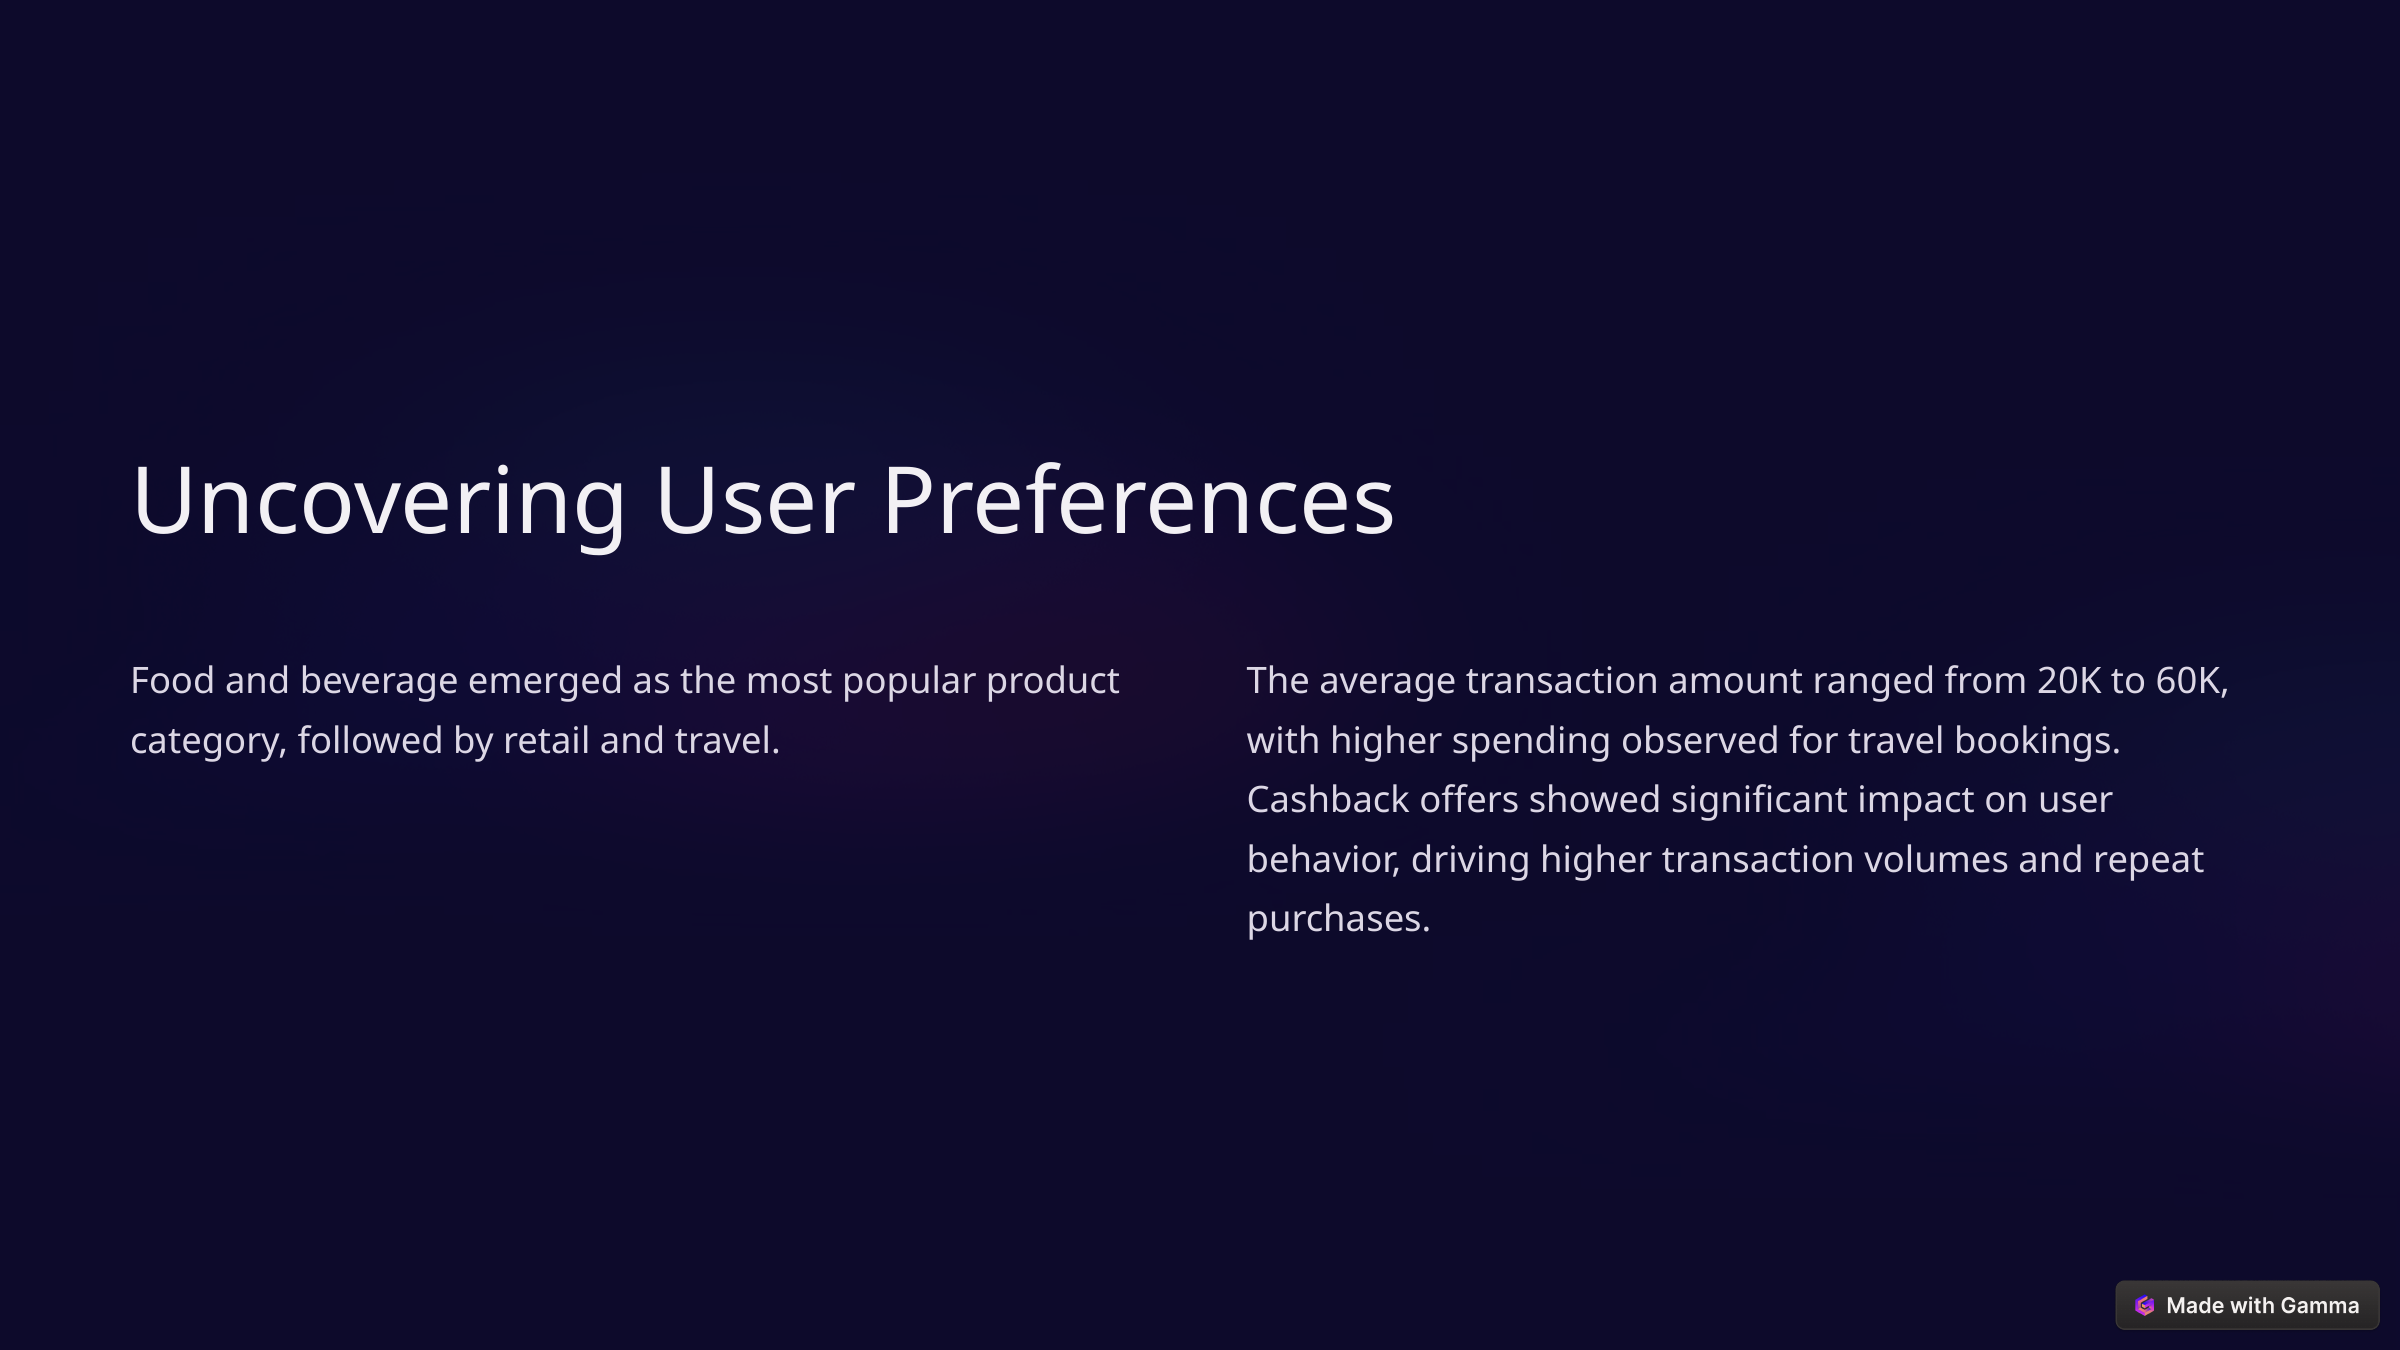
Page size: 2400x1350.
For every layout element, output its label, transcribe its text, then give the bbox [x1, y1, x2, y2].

picture [2106, 1271, 2389, 1339]
text_box The average transaction amount ranged from 20K to 60K, with higher spending observed for travel bookings. Cashback offers showed significant impact on user behavior, driving higher transaction volumes and repeat purchases. [1246, 641, 2271, 880]
text_box Uncovering User Preferences [130, 436, 1482, 553]
text_box Food and beverage emerged as the most popular product category, followed by retail and travel. [130, 641, 1155, 761]
